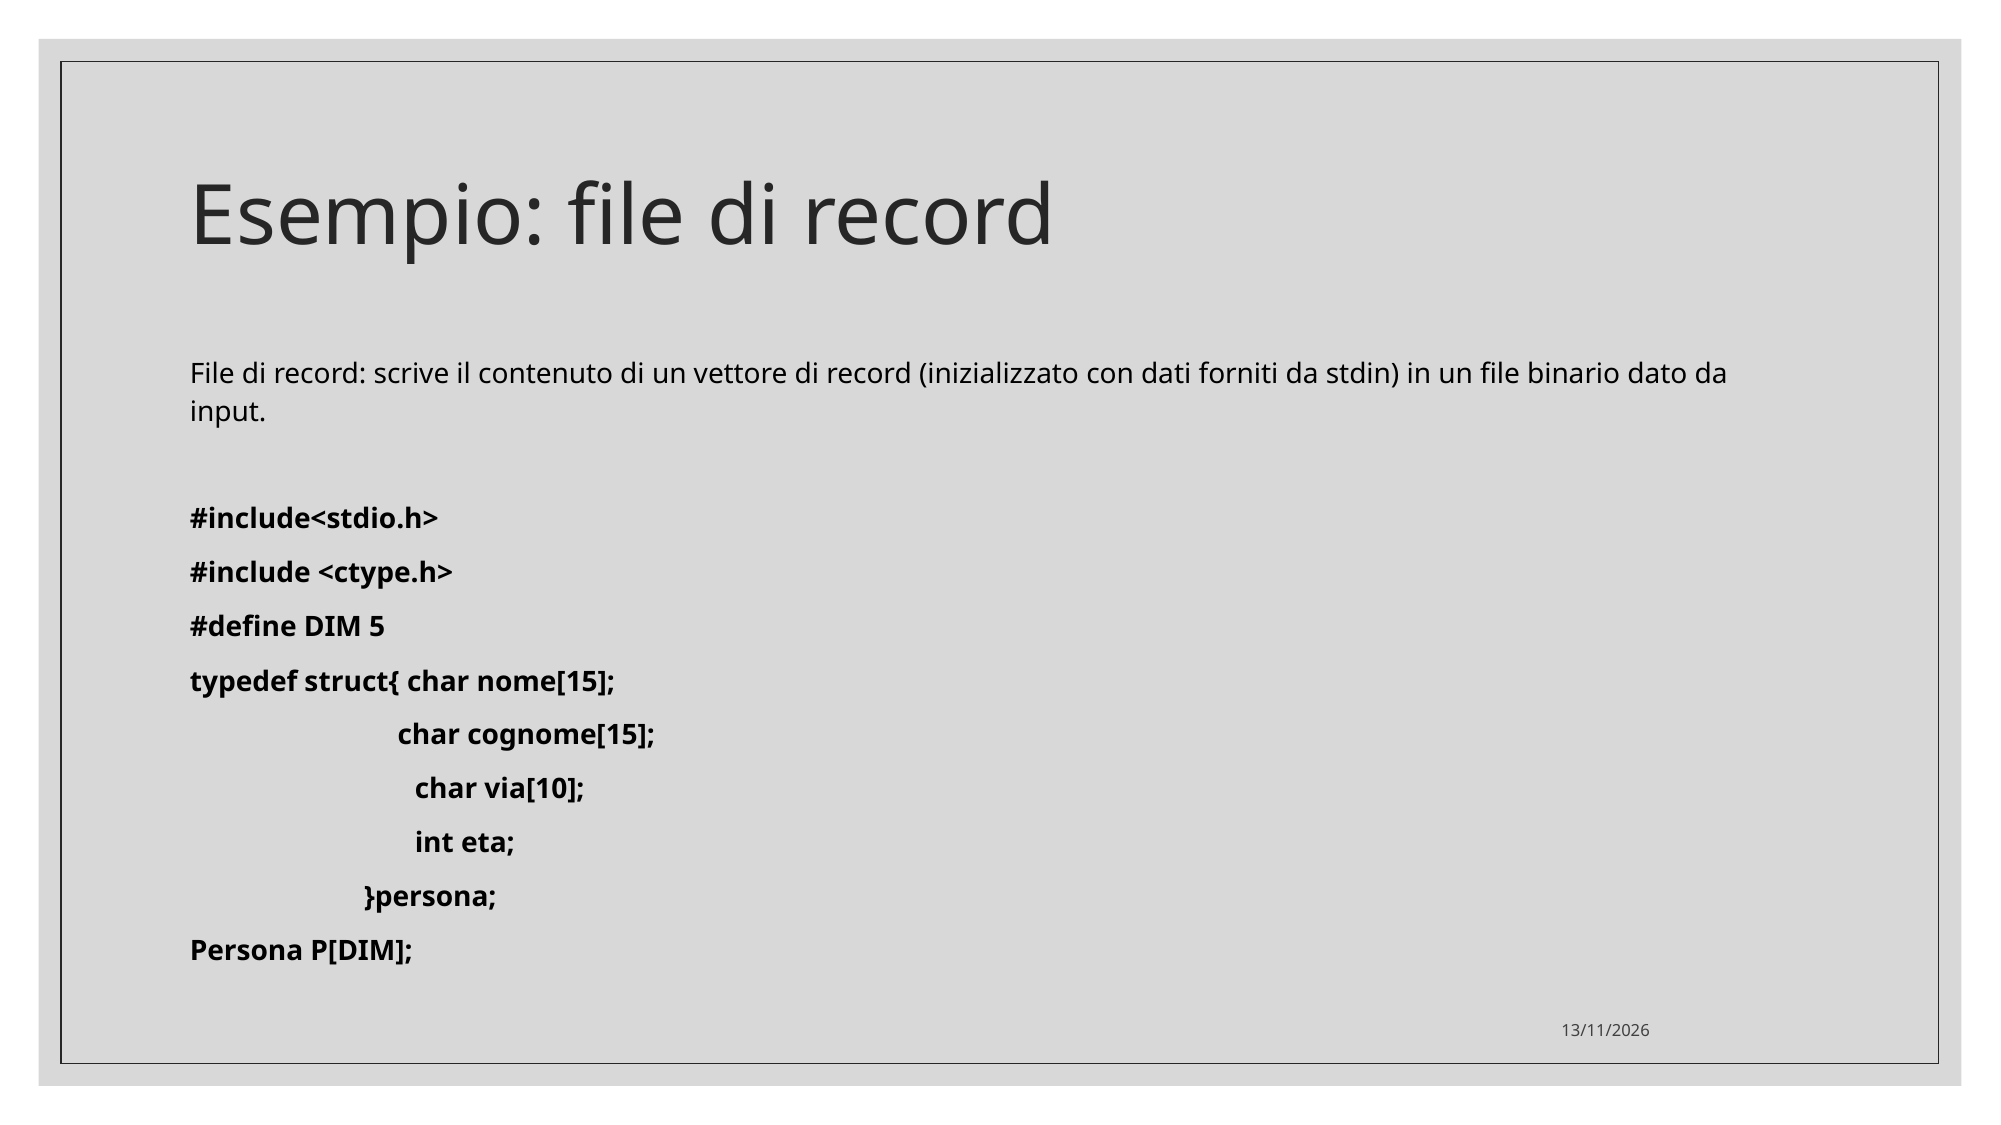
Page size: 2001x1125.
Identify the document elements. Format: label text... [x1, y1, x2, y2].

title Esempio: file di record [174, 105, 1825, 331]
list File di record: scrive il contenuto di un vettore di record (inizializzato con dati forniti da stdin) in un file binario dato da input. #include<stdio.h> #include <ctype.h> #define DIM 5 typedef struct{ char nome[15]; char cognome[15]; char via[10]; int eta; }persona; Persona P[DIM]; [174, 345, 1825, 977]
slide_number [1190, 990, 1665, 1050]
